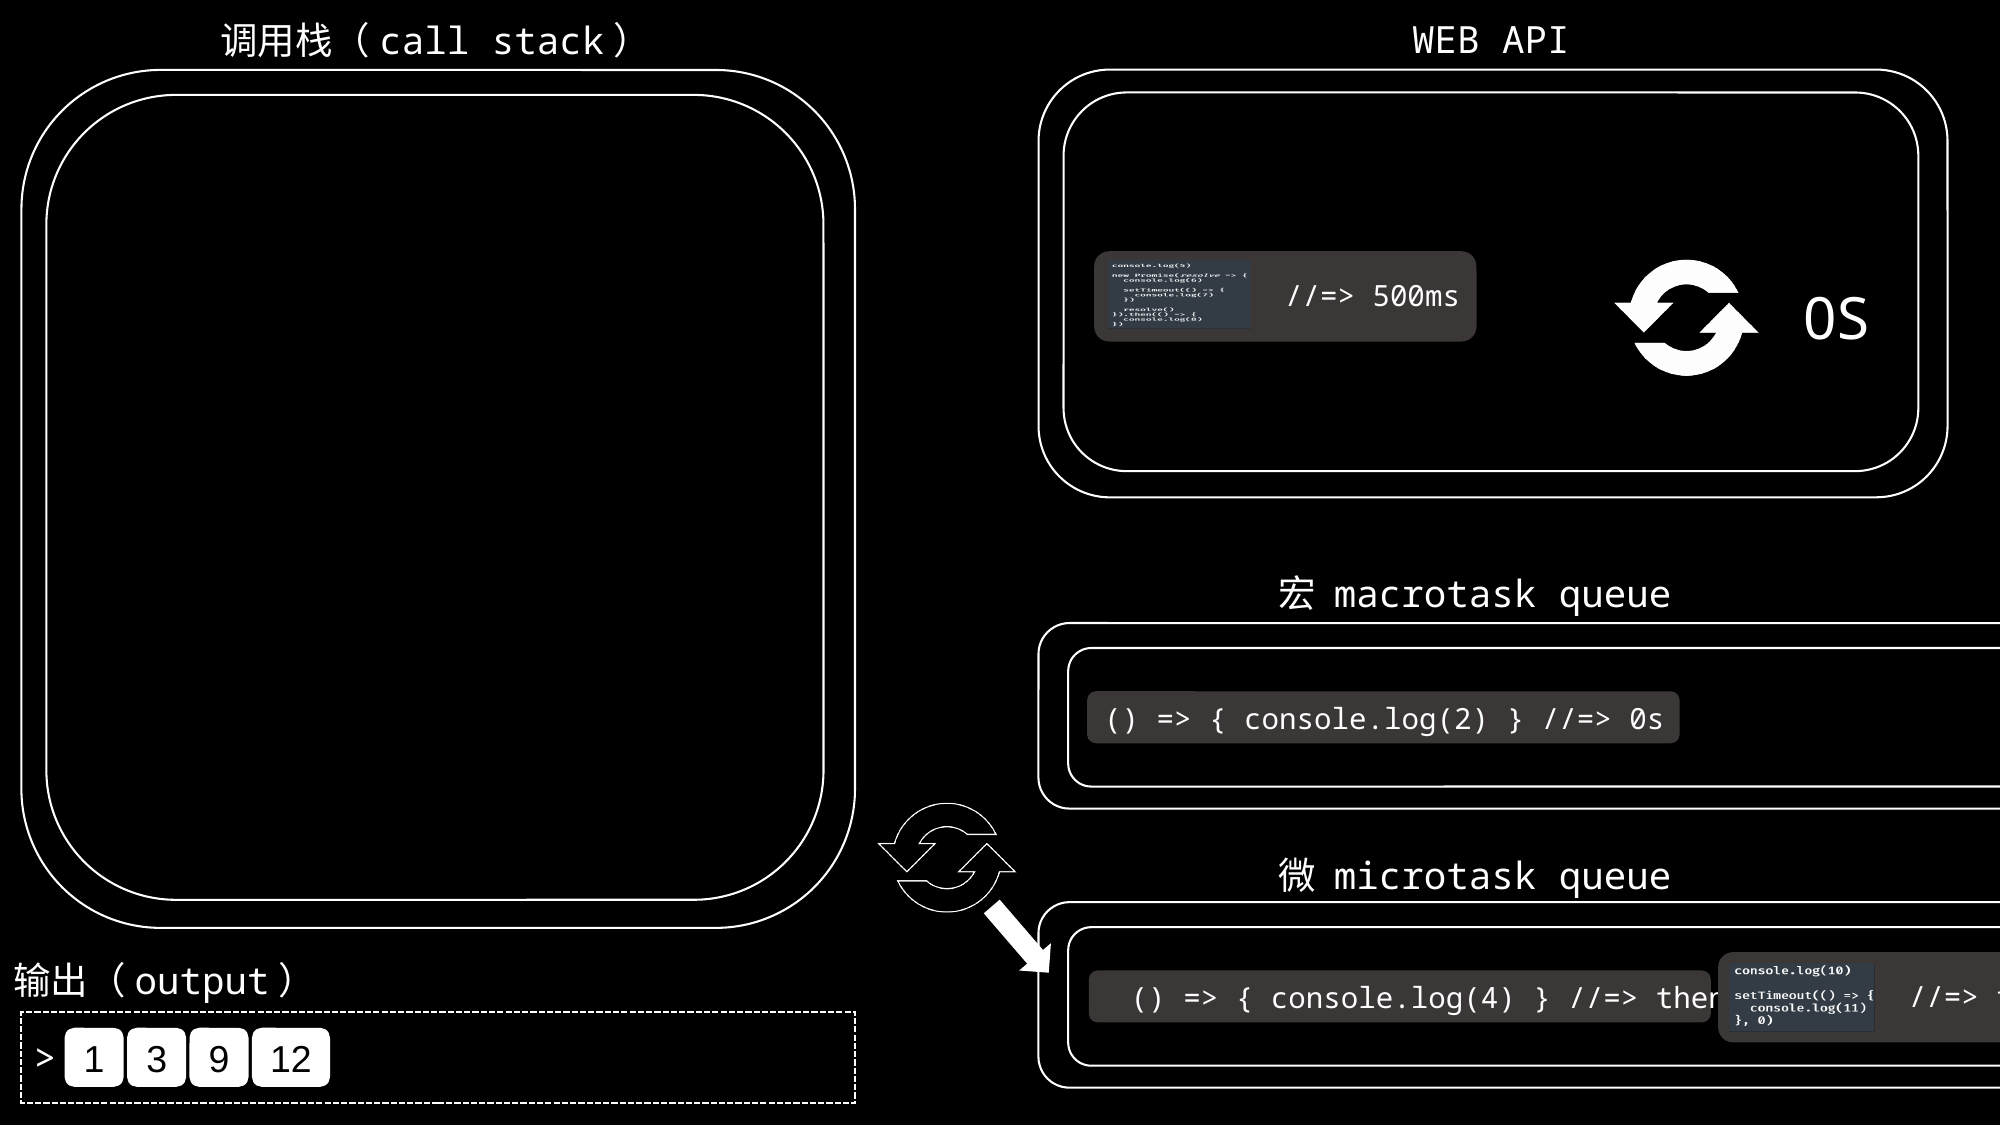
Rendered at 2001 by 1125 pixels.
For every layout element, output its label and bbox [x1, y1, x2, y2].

text_box [1088, 970, 1717, 1023]
text_box [1038, 8, 1948, 498]
picture [876, 787, 1017, 928]
picture [1610, 242, 1761, 393]
text_box [1717, 952, 2000, 1043]
text_box [1038, 562, 2000, 809]
text_box [21, 949, 855, 1104]
text_box [0, 844, 878, 1125]
text_box [1093, 251, 1477, 342]
text_box [1087, 691, 1682, 744]
text_box [21, 9, 855, 928]
text_box [995, 918, 1038, 973]
text_box [0, 0, 878, 162]
text_box [1038, 844, 2000, 1088]
